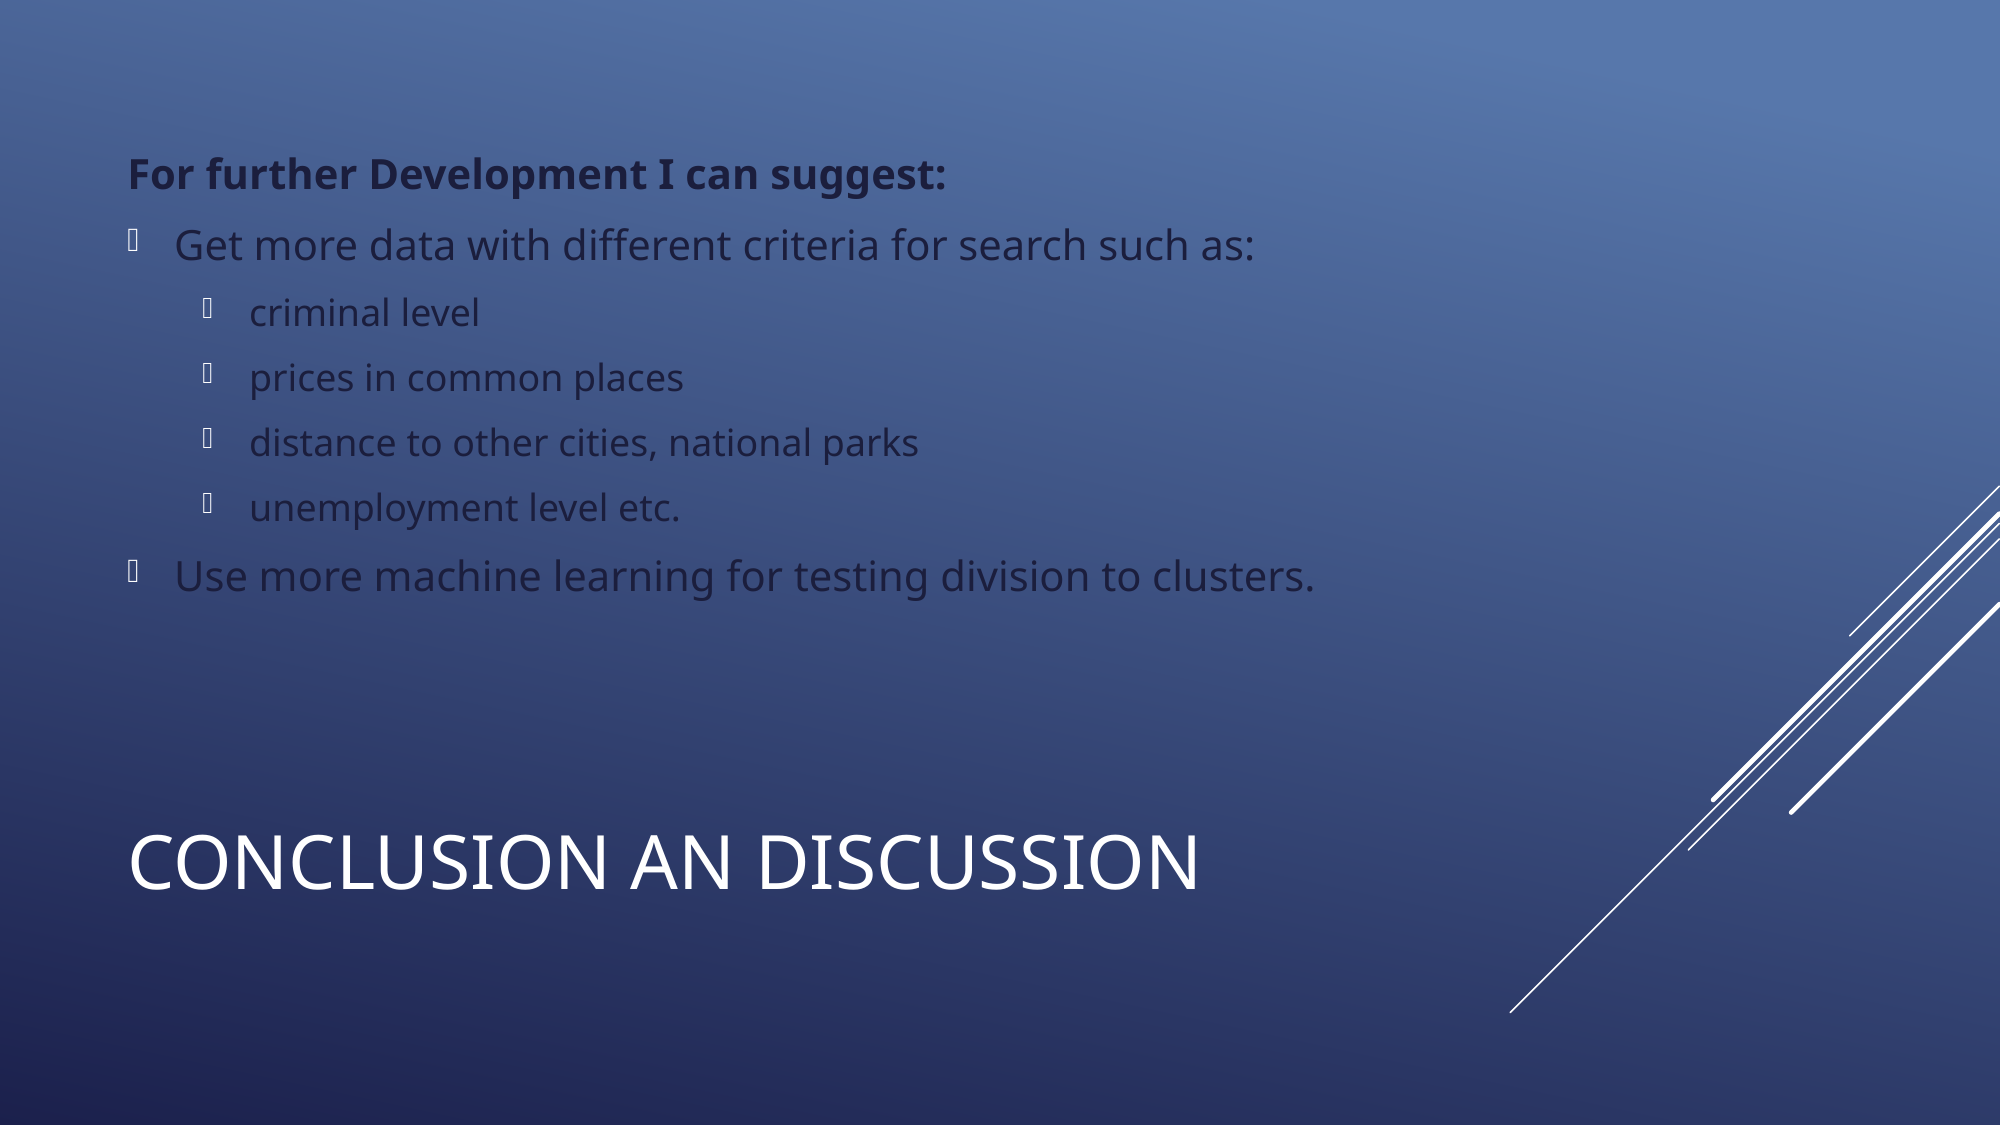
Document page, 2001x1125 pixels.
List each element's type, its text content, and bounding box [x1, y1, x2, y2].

title Conclusion an discussion [112, 736, 1513, 984]
list For further Development I can suggest: Get more data with different criteria for search such as: criminal level prices in common places distance to other cities, national parks unemployment level etc. Use more machine learning for testing division to clusters. [112, 112, 1513, 706]
